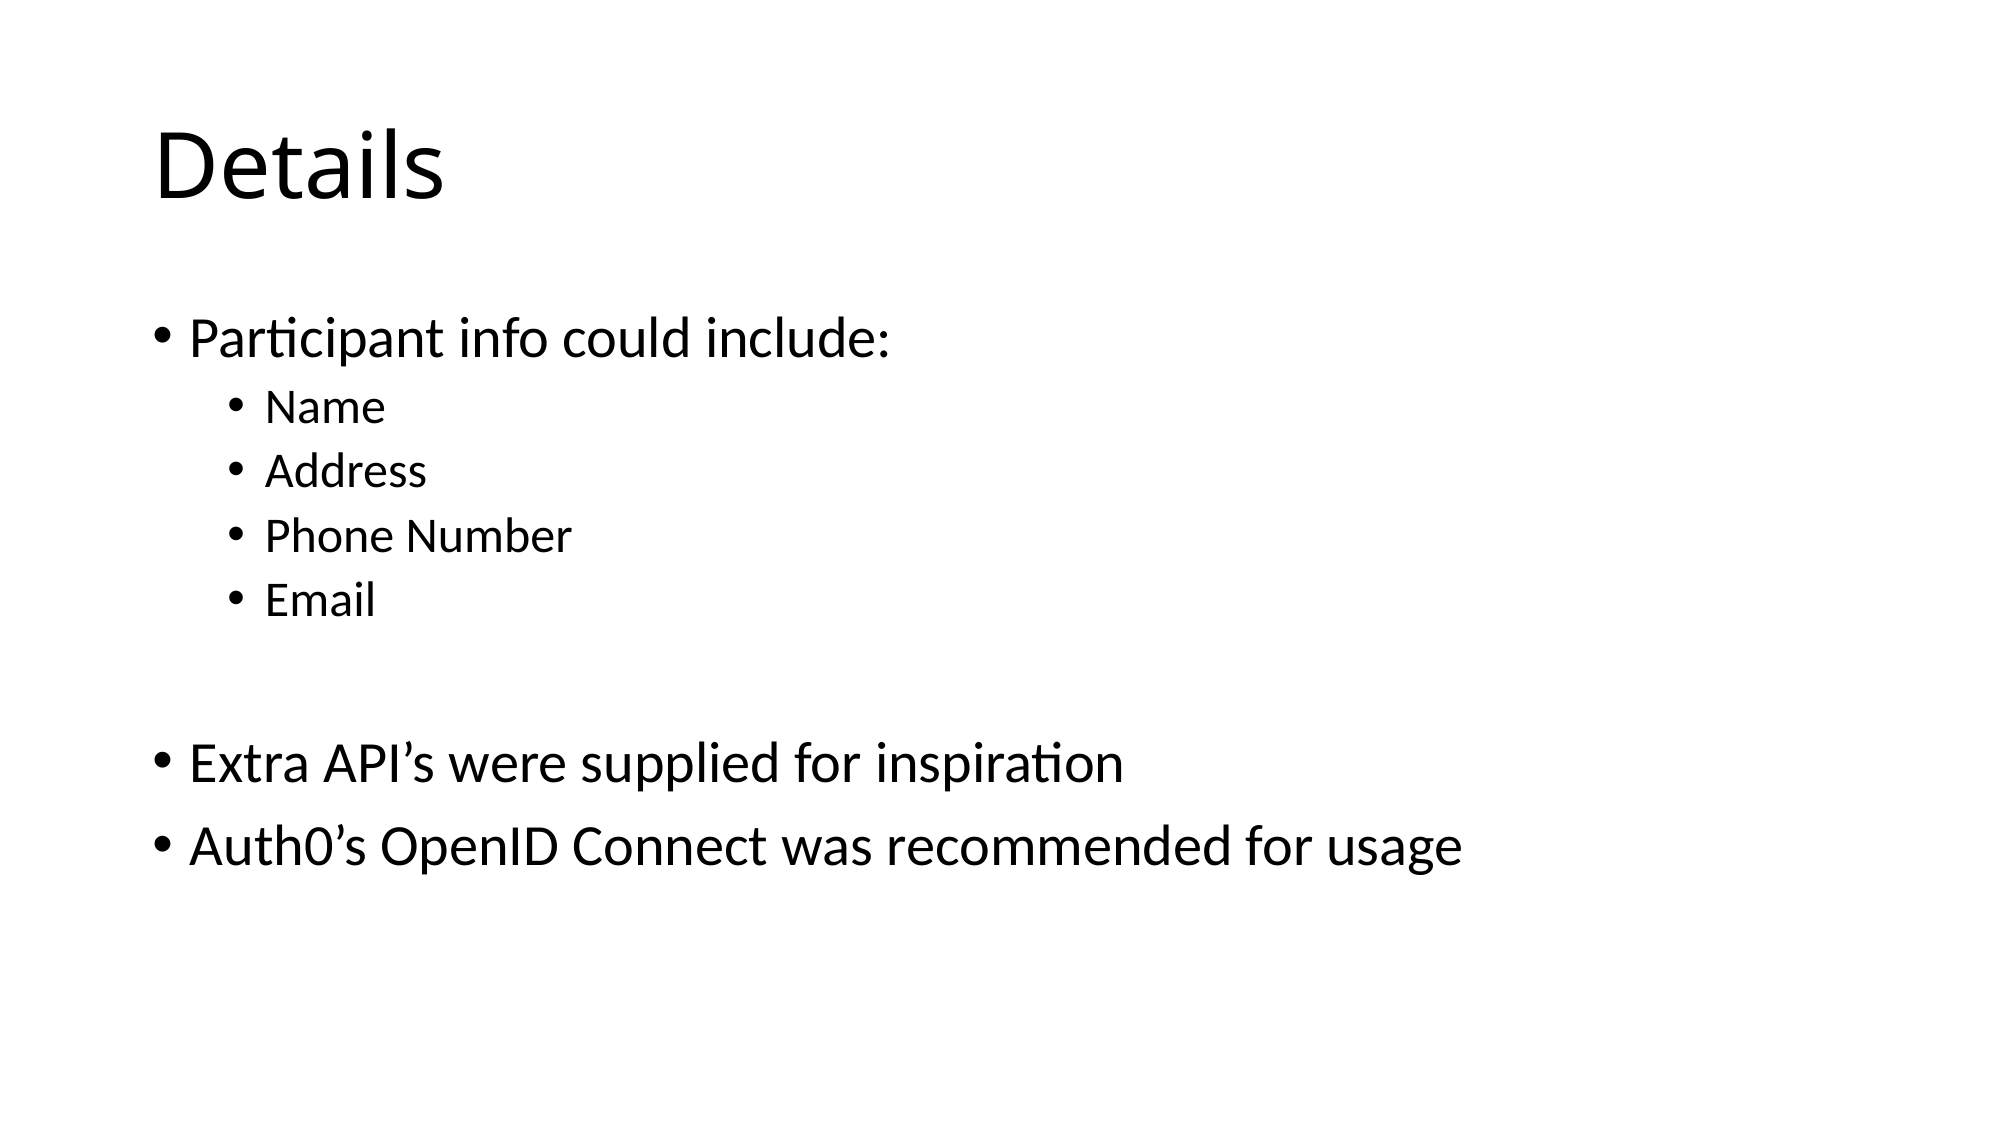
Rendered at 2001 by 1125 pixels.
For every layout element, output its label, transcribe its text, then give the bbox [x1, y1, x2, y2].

title Details [137, 59, 1863, 278]
list Participant info could include: Name Address Phone Number Email Extra API’s were supplied for inspiration Auth0’s OpenID Connect was recommended for usage [137, 299, 1863, 1014]
